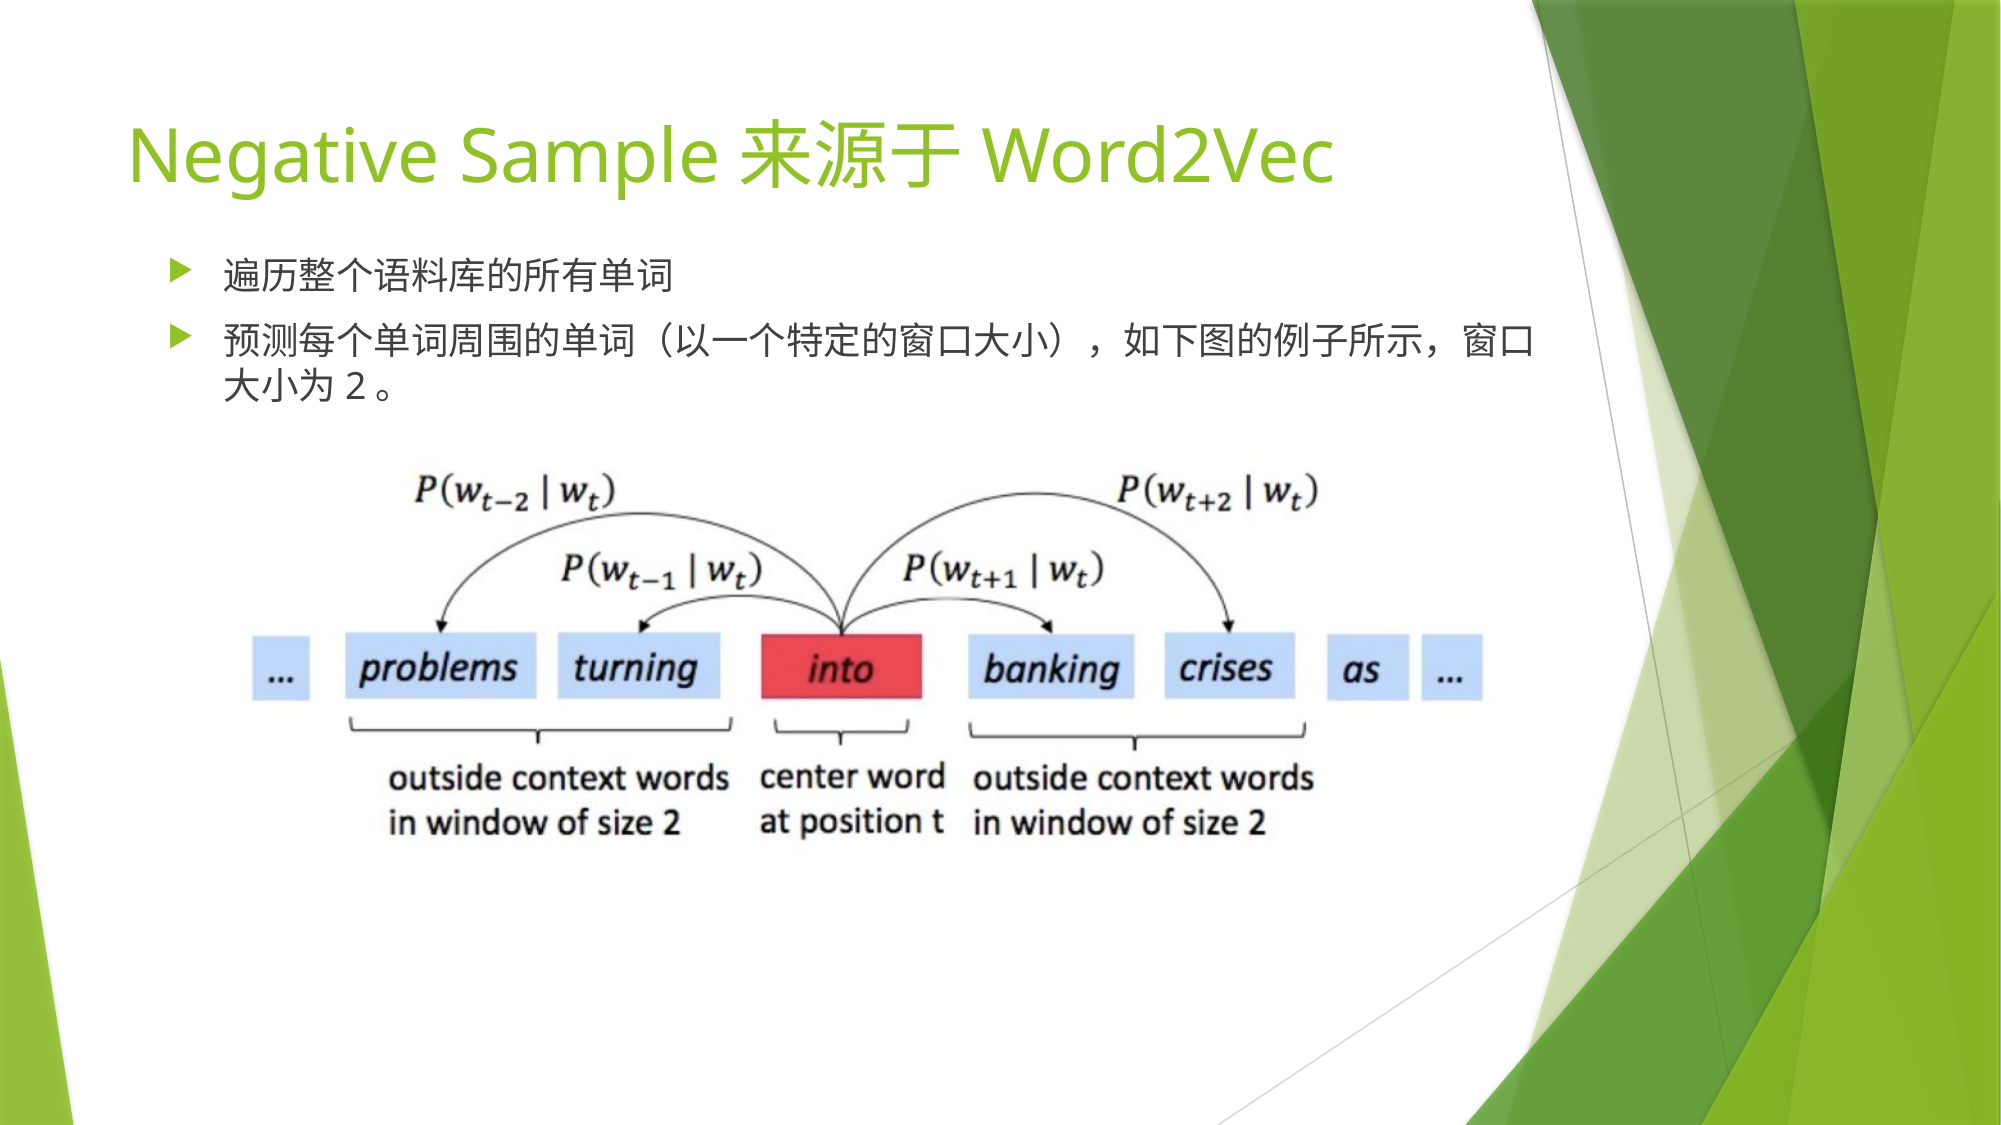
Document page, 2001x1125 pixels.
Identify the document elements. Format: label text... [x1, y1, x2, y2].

title Negative Sample来源于Word2Vec [111, 99, 1522, 317]
picture [175, 418, 1564, 859]
list 遍历整个语料库的所有单词 预测每个单词周围的单词（以一个特定的窗口大小），如下图的例子所示，窗口大小为2。 [152, 244, 1563, 881]
